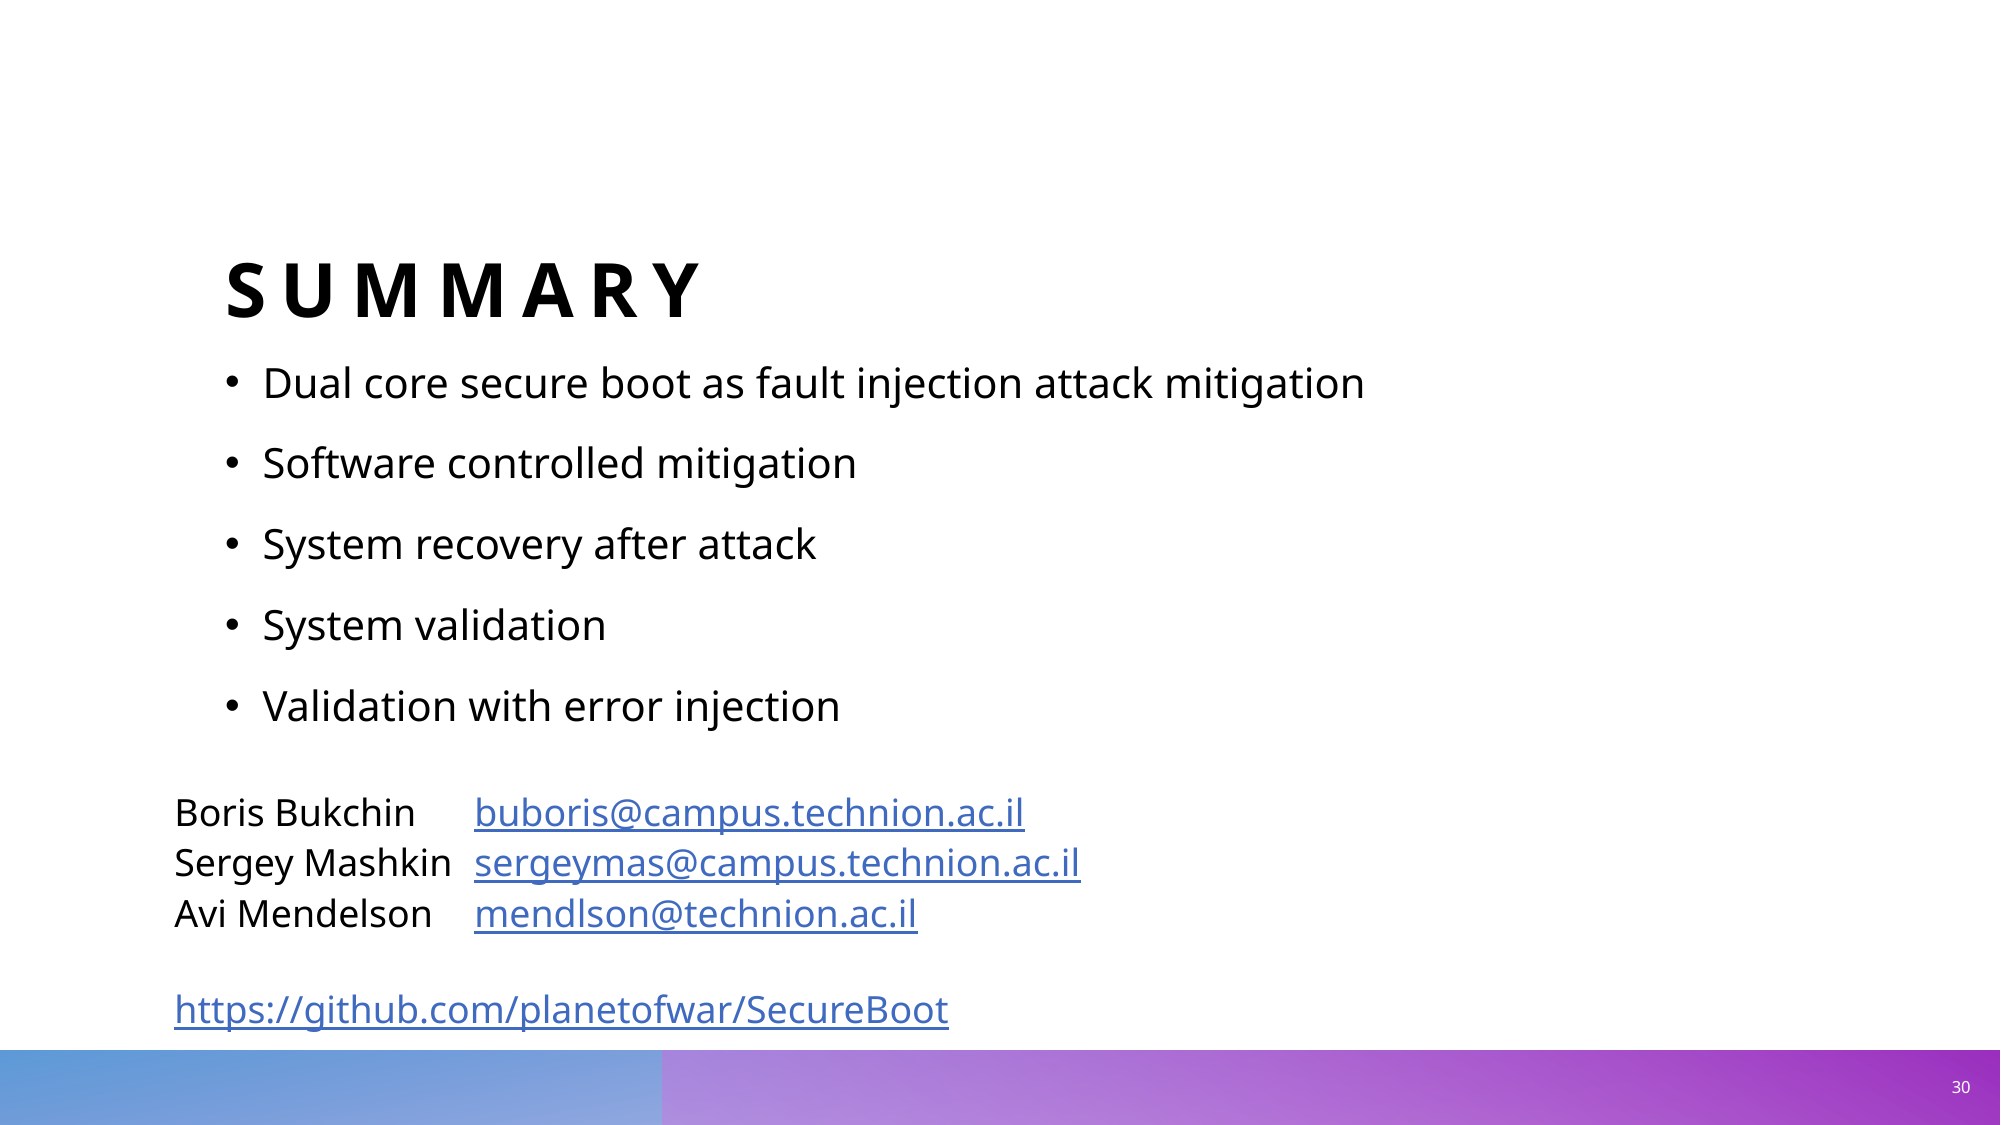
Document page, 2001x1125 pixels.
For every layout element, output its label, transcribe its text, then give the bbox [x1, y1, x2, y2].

slide_number 30 [1913, 1051, 1986, 1125]
title summary [225, 130, 1905, 333]
list Dual core secure boot as fault injection attack mitigation Software controlled mitigation System recovery after attack System validation Validation with error injection [225, 346, 1905, 763]
text_box Boris Bukchin buboris@campus.technion.ac.il Sergey Mashkin sergeymas@campus.technion.ac.il Avi Mendelson mendlson@technion.ac.il https://github.com/planetofwar/SecureBoot [159, 781, 1882, 1045]
